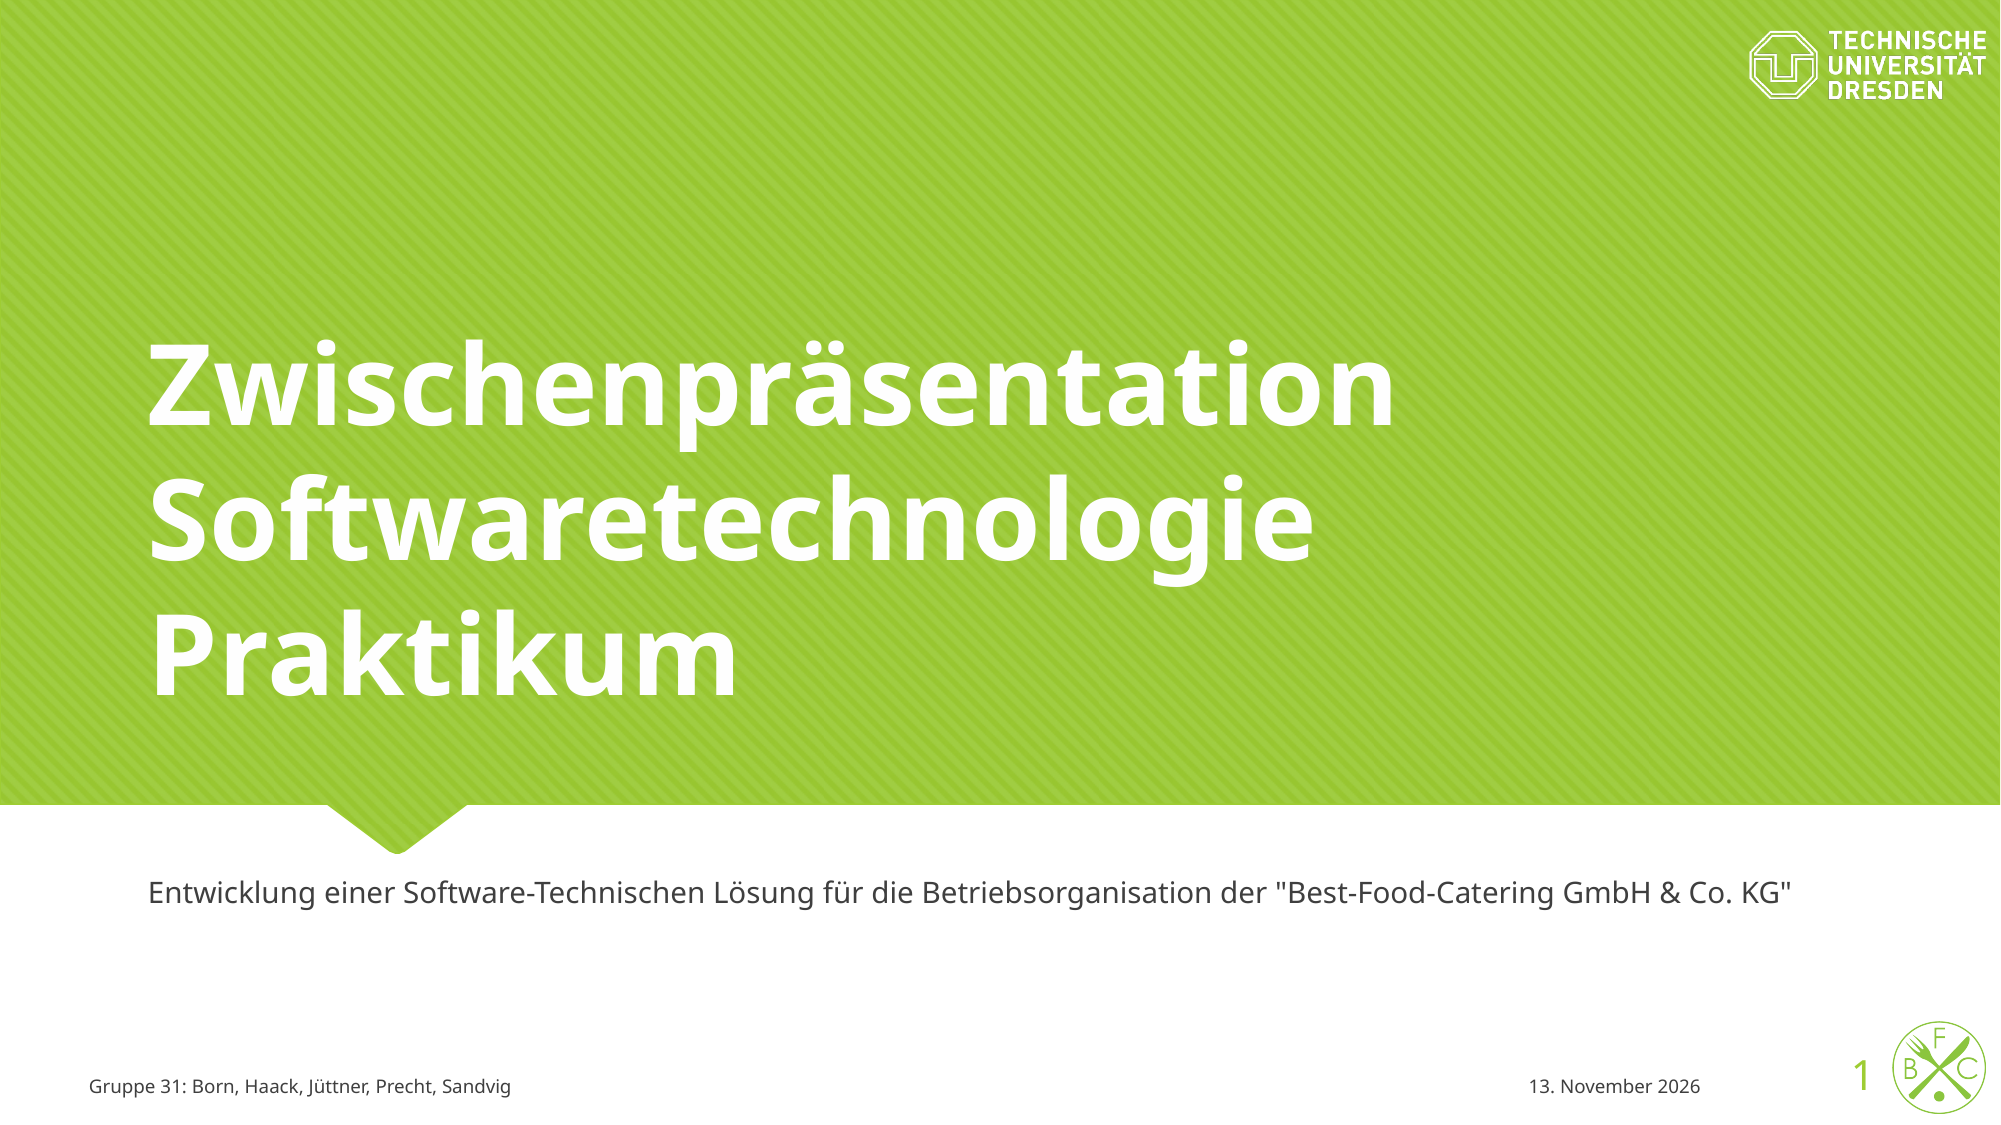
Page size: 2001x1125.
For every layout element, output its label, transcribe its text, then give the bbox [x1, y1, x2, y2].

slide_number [1495, 1047, 1715, 1108]
title Zwischenpräsentation Softwaretechnologie Praktikum [132, 237, 1868, 726]
footer Gruppe 31: Born, Haack, Jüttner, Precht, Sandvig [74, 1047, 1493, 1108]
picture [1892, 1021, 1986, 1114]
picture [1749, 29, 1986, 100]
subtitle Entwicklung einer Software-Technischen Lösung für die Betriebsorganisation der "Best-Food-Catering GmbH & Co. KG" [132, 866, 1868, 938]
slide_number 1 [1715, 1027, 1890, 1108]
